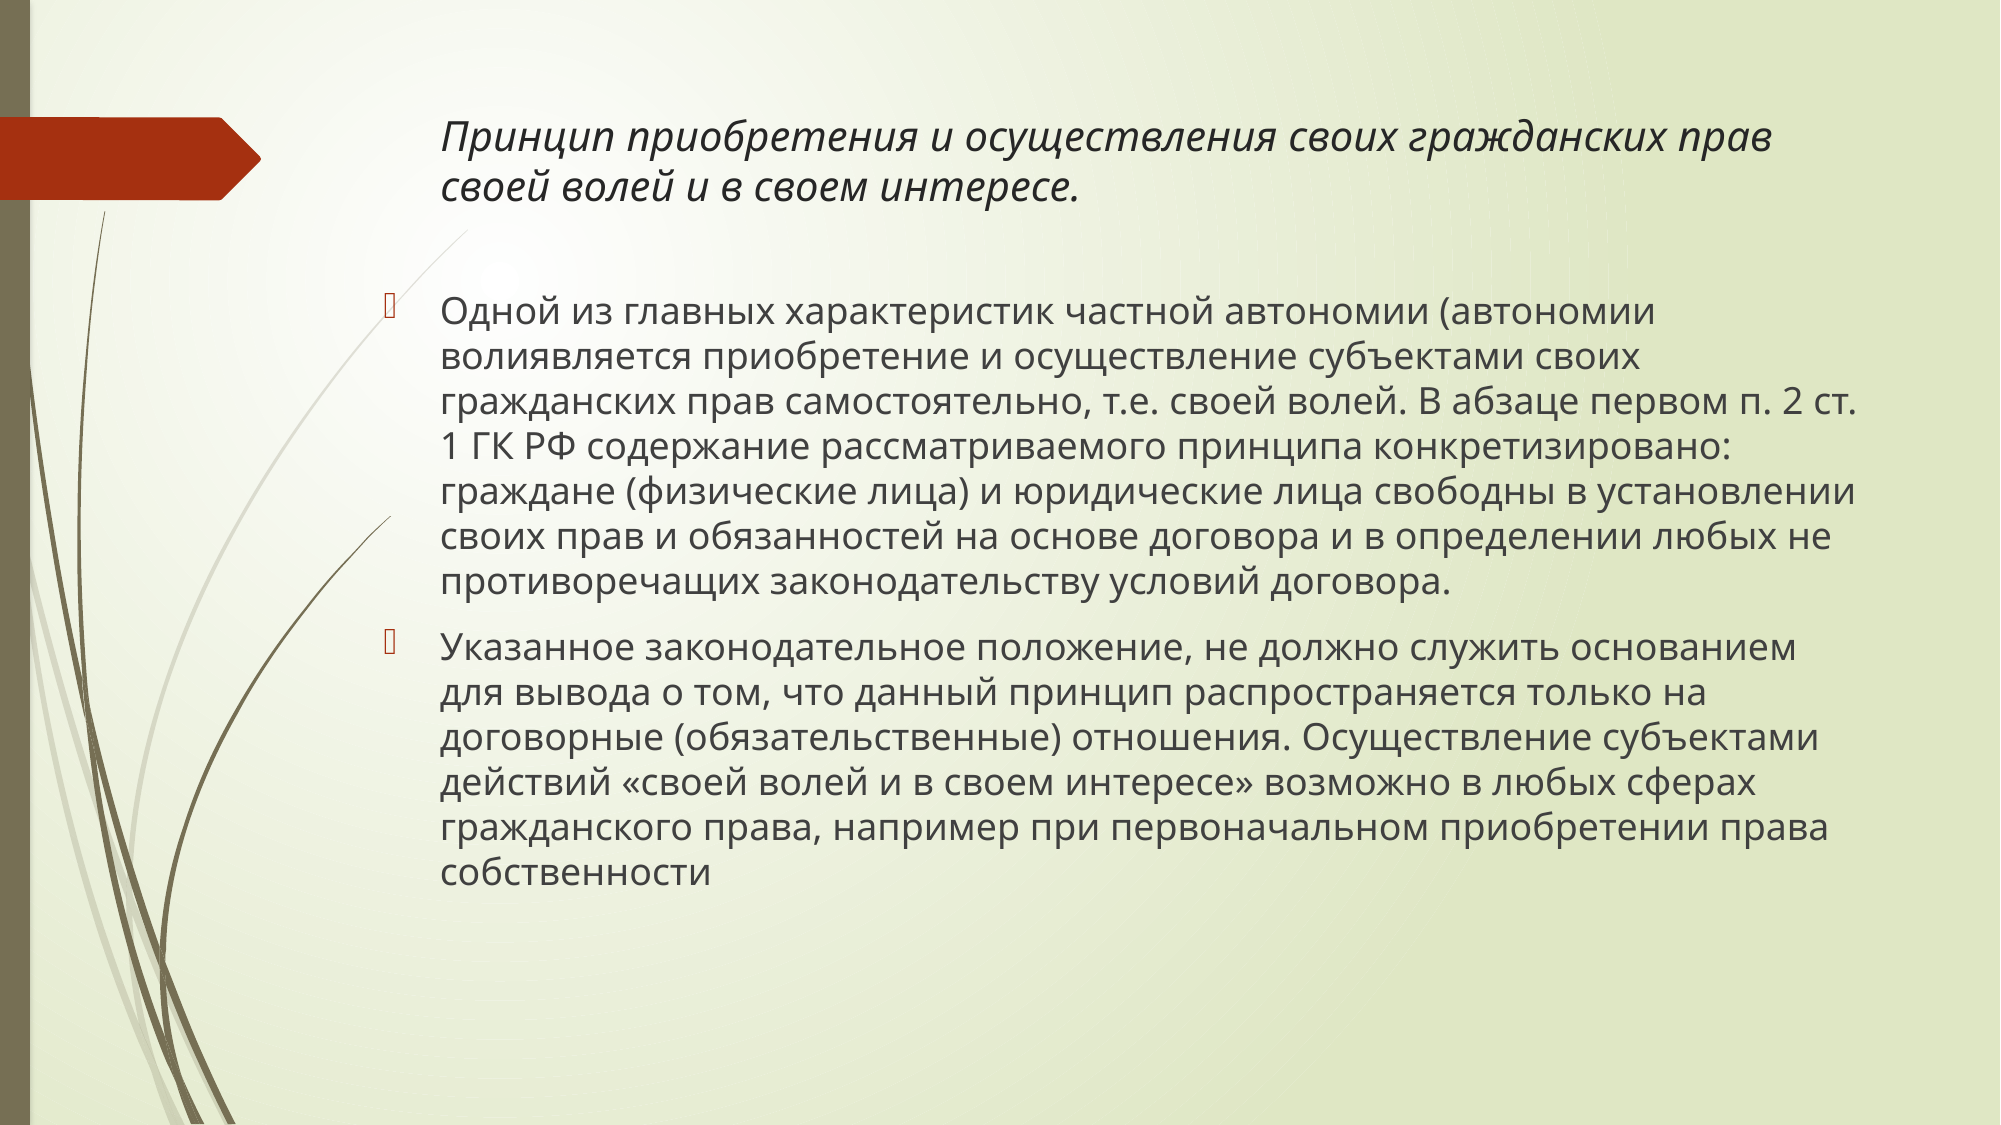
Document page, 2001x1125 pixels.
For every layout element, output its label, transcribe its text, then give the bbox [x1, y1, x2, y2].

title Принцип приобретения и осуществления своих гражданских прав своей волей и в своем интересе. [425, 102, 1888, 279]
list Одной из главных характеристик частной автономии (автономии волиявляется приобретение и осуществление субъектами своих гражданских прав самостоятельно, т.е. своей волей. В абзаце первом п. 2 ст. 1 ГК РФ содержание рассматриваемого принципа конкретизировано: граждане (физические лица) и юридические лица свободны в установлении своих прав и обязанностей на основе договора и в определении любых не противоречащих законодательству условий договора. Указанное законодательное положение, не должно служить основанием для вывода о том, что данный принцип распространяется только на договорные (обязательственные) отношения. Осуществление субъектами действий «своей волей и в своем интересе» возможно в любых сферах гражданского права, например при первоначальном приобретении права собственности [368, 279, 1888, 970]
